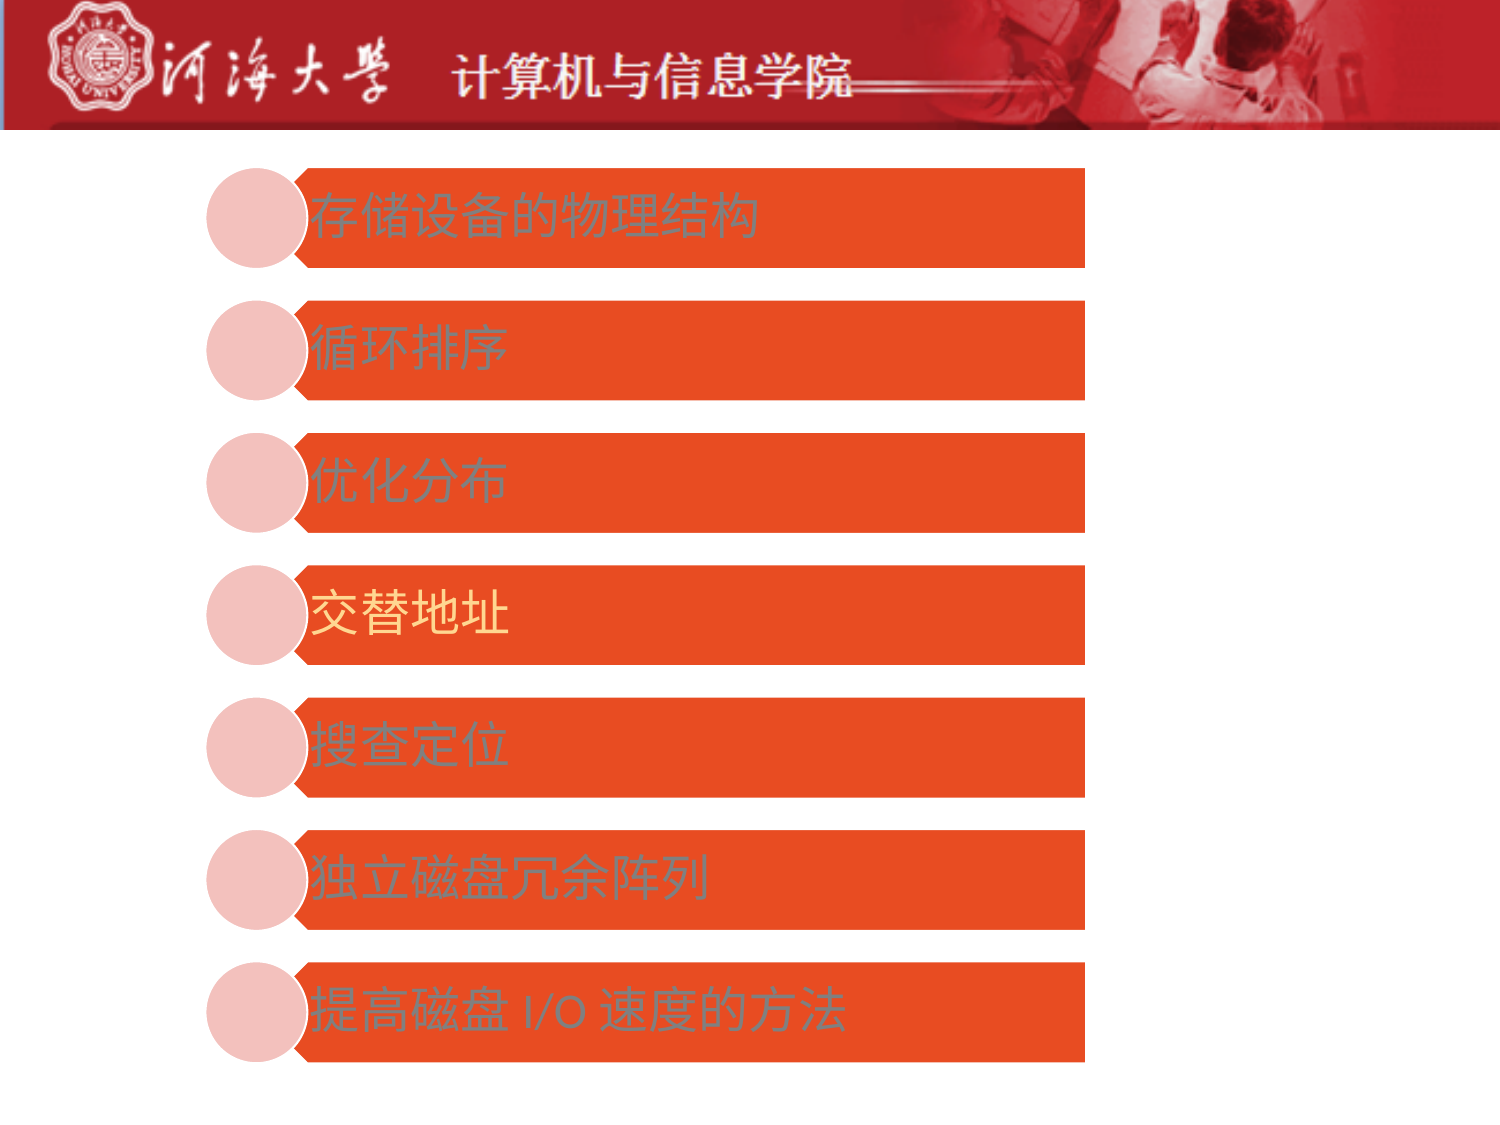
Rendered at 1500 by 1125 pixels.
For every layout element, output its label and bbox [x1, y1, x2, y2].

text_box [21, 166, 1270, 1064]
picture [0, 0, 1500, 130]
